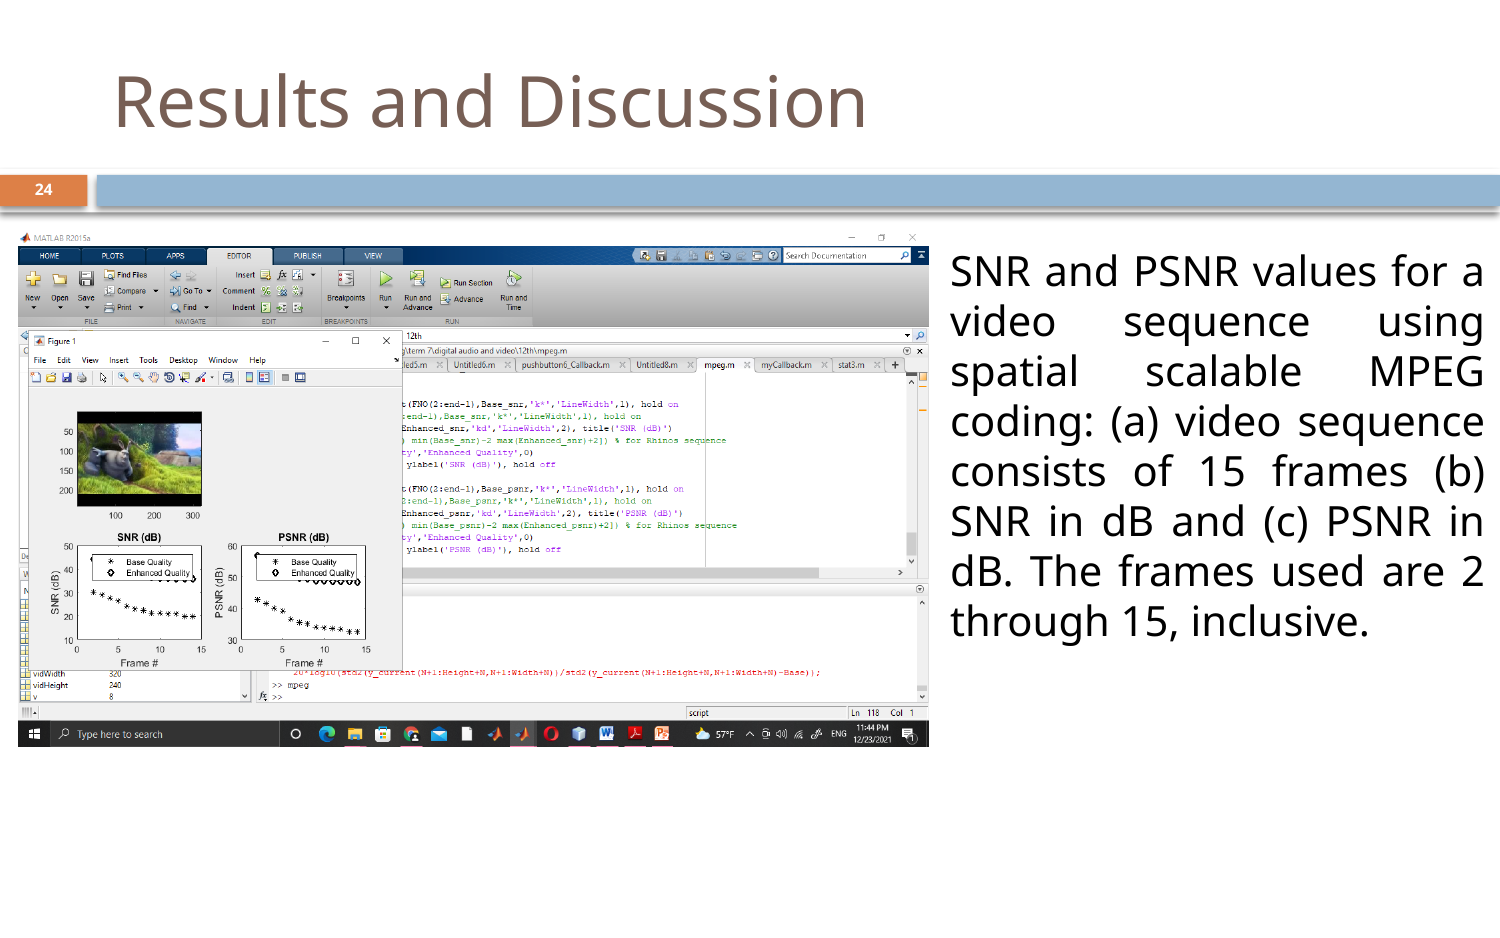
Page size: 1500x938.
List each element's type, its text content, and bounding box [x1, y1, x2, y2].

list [17, 230, 929, 747]
slide_number 24 [0, 173, 88, 208]
text_box SNR and PSNR values for a video sequence using spatial scalable MPEG coding: (a) video sequence consists of 15 frames (b) SNR in dB and (c) PSNR in dB. The frames used are 2 through 15, inclusive. [935, 237, 1500, 653]
title Results and Discussion [100, 31, 1438, 167]
